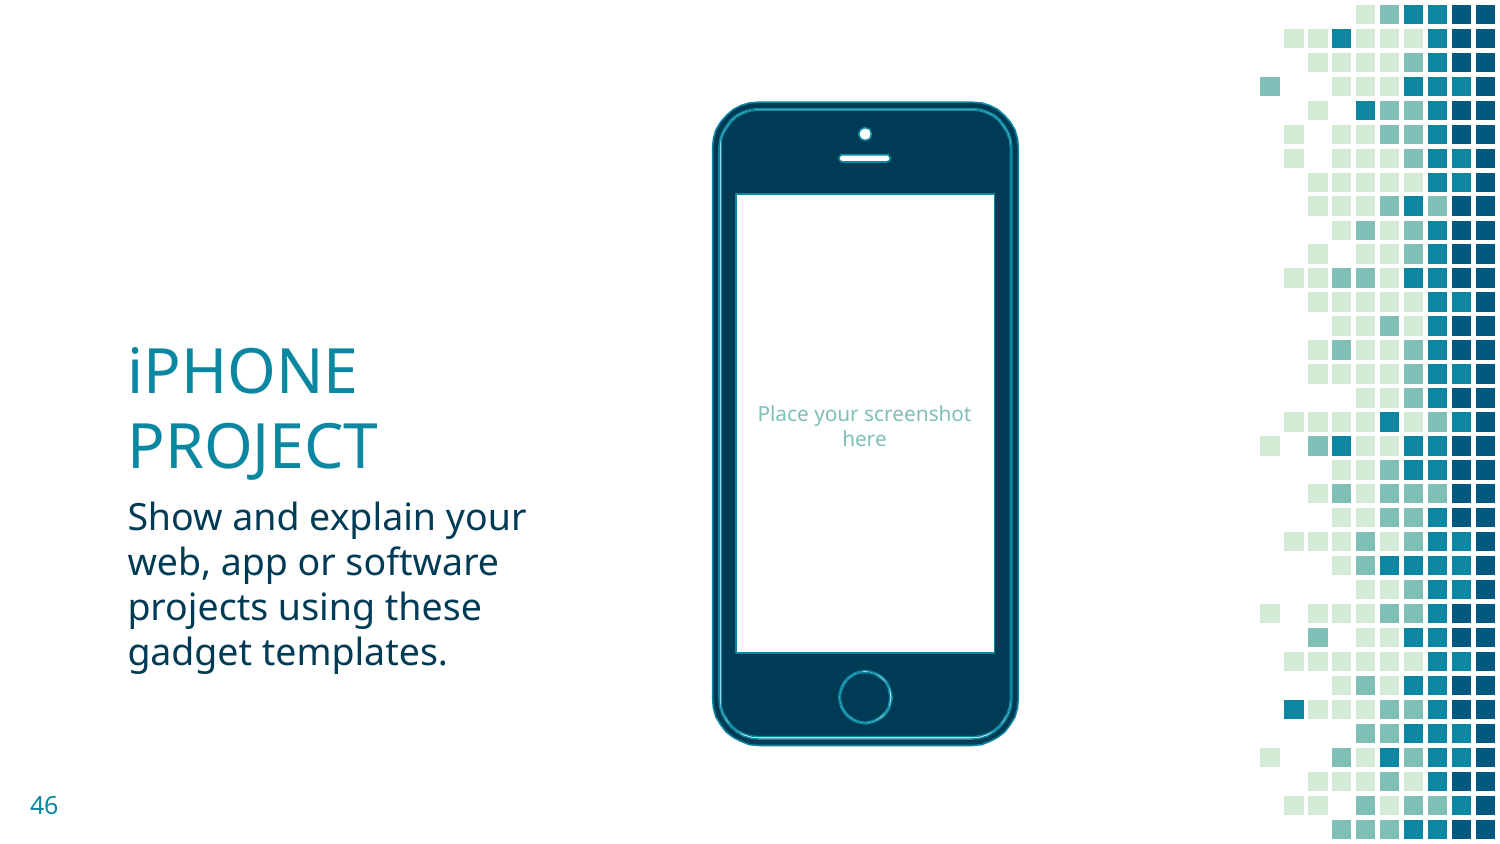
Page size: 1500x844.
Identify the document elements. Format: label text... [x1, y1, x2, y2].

text_box [712, 102, 1019, 746]
text_box Place your screenshot here [734, 195, 995, 657]
list iPHONE PROJECT Show and explain your web, app or software projects using these gadget templates. [112, 137, 564, 689]
slide_number 46 [15, 774, 105, 839]
